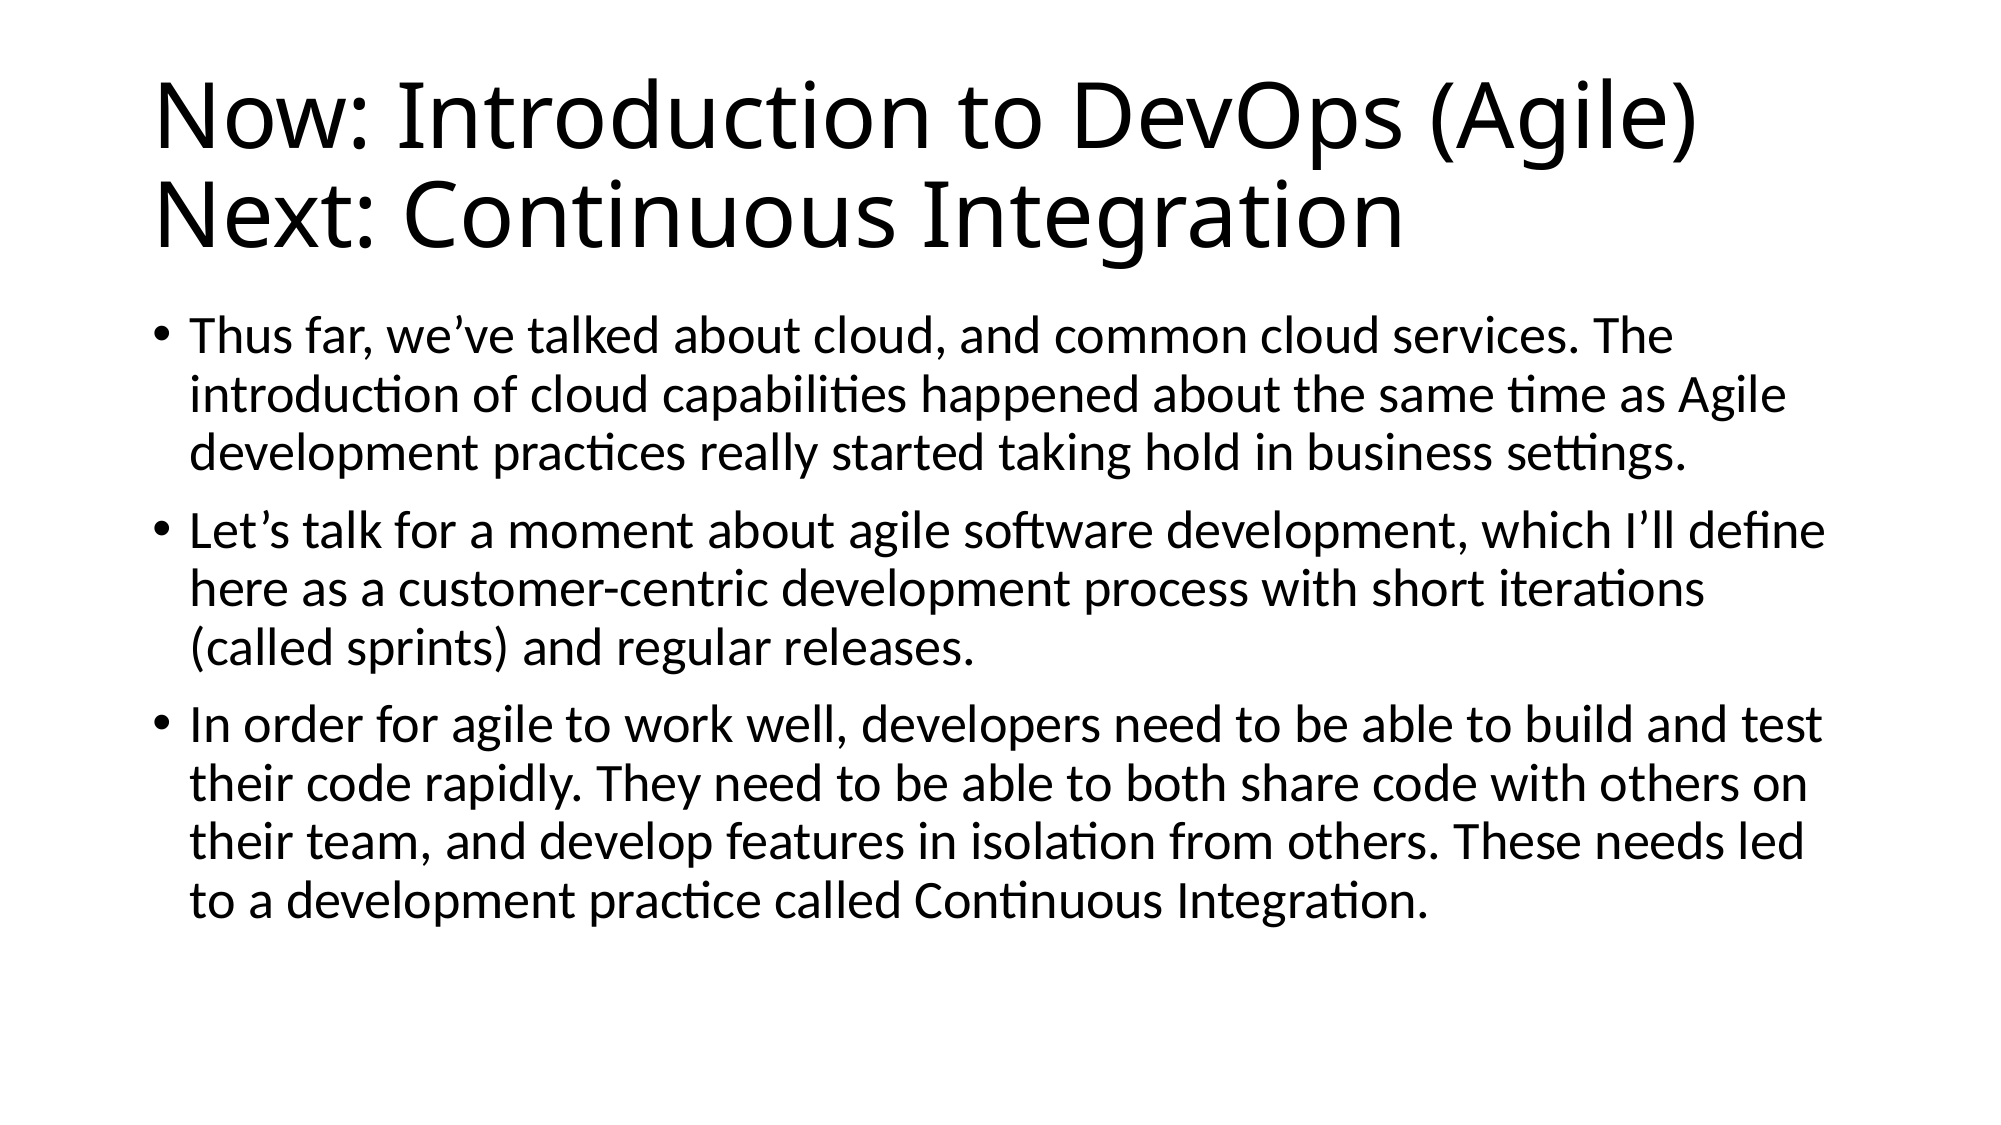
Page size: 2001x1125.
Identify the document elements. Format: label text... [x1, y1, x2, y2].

list Thus far, we’ve talked about cloud, and common cloud services. The introduction of cloud capabilities happened about the same time as Agile development practices really started taking hold in business settings. Let’s talk for a moment about agile software development, which I’ll define here as a customer-centric development process with short iterations (called sprints) and regular releases. In order for agile to work well, developers need to be able to build and test their code rapidly. They need to be able to both share code with others on their team, and develop features in isolation from others. These needs led to a development practice called Continuous Integration. [137, 299, 1863, 1014]
title Now: Introduction to DevOps (Agile) Next: Continuous Integration [137, 59, 1863, 278]
